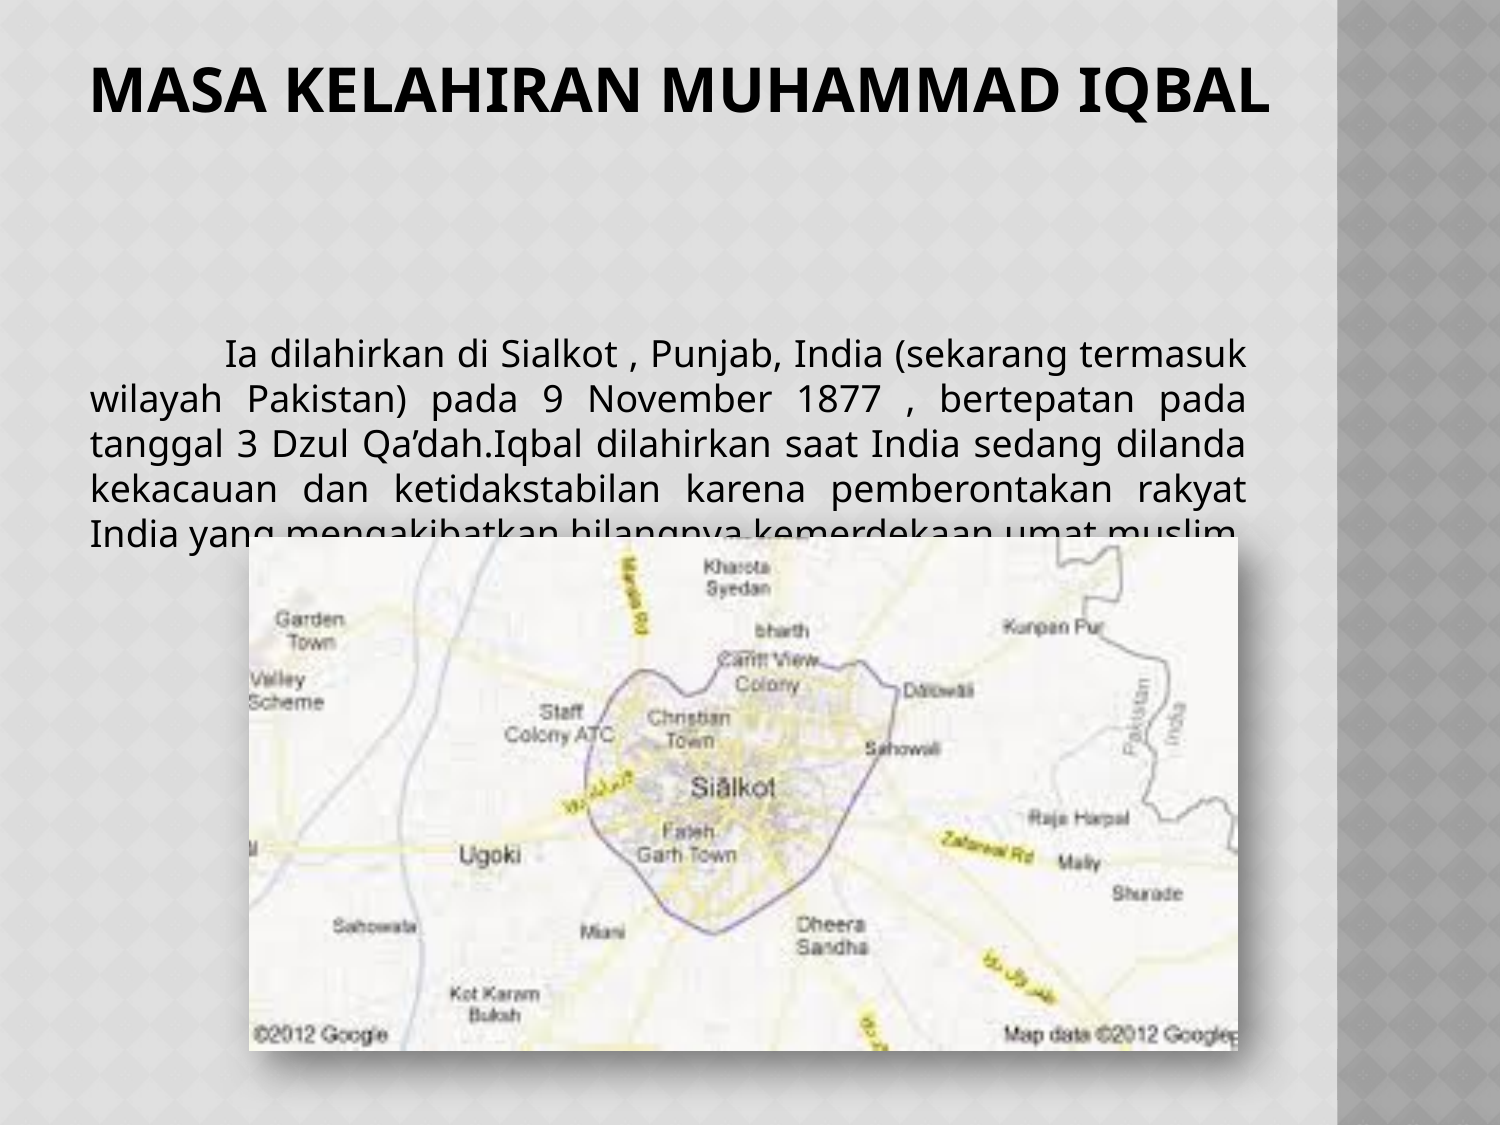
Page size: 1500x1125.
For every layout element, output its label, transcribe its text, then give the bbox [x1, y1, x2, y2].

list Ia dilahirkan di Sialkot , Punjab, India (sekarang termasuk wilayah Pakistan) pada 9 November 1877 , bertepatan pada tanggal 3 Dzul Qa’dah.Iqbal dilahirkan saat India sedang dilanda kekacauan dan ketidakstabilan karena pemberontakan rakyat India yang mengakibatkan hilangnya kemerdekaan umat muslim [75, 312, 1263, 563]
title Masa Kelahiran Muhammad Iqbal [75, 50, 1288, 188]
picture [249, 537, 1238, 1051]
